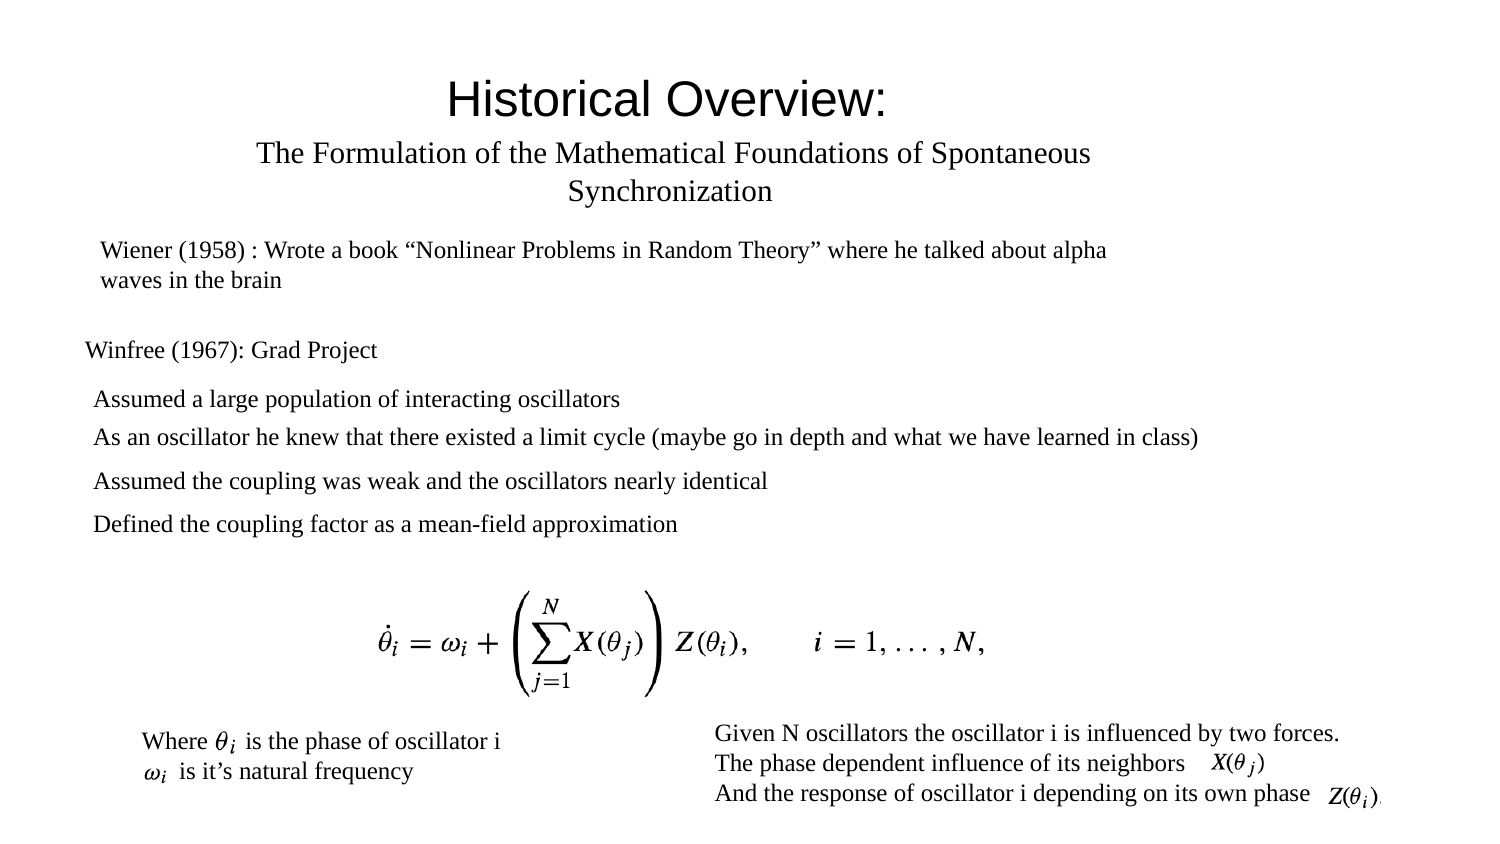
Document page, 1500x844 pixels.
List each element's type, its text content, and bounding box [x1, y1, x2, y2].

text_box Defined the coupling factor as a mean-field approximation [78, 492, 1151, 618]
title Historical Overview: [92, 36, 1257, 142]
text_box The Formulation of the Mathematical Foundations of Spontaneous Synchronization [140, 117, 1209, 188]
text_box As an oscillator he knew that there existed a limit cycle (maybe go in depth and what we have learned in class) [78, 405, 1396, 531]
picture [1325, 785, 1381, 813]
text_box Where is the phase of oscillator i is it’s natural frequency [126, 709, 1200, 835]
text_box Assumed the coupling was weak and the oscillators nearly identical [78, 449, 1151, 492]
text_box Winfree (1967): Grad Project [69, 318, 1129, 409]
text_box Given N oscillators the oscillator i is influenced by two forces. The phase dependent influence of its neighbors And the response of oscillator i depending on its own phase [699, 701, 1500, 827]
picture [139, 758, 173, 786]
picture [1208, 748, 1264, 779]
picture [209, 727, 235, 757]
text_box Wiener (1958) : Wrote a book “Nonlinear Problems in Random Theory” where he talked about alpha waves in the brain [85, 218, 1144, 289]
text_box Assumed a large population of interacting oscillators [78, 367, 1014, 405]
picture [352, 585, 996, 702]
